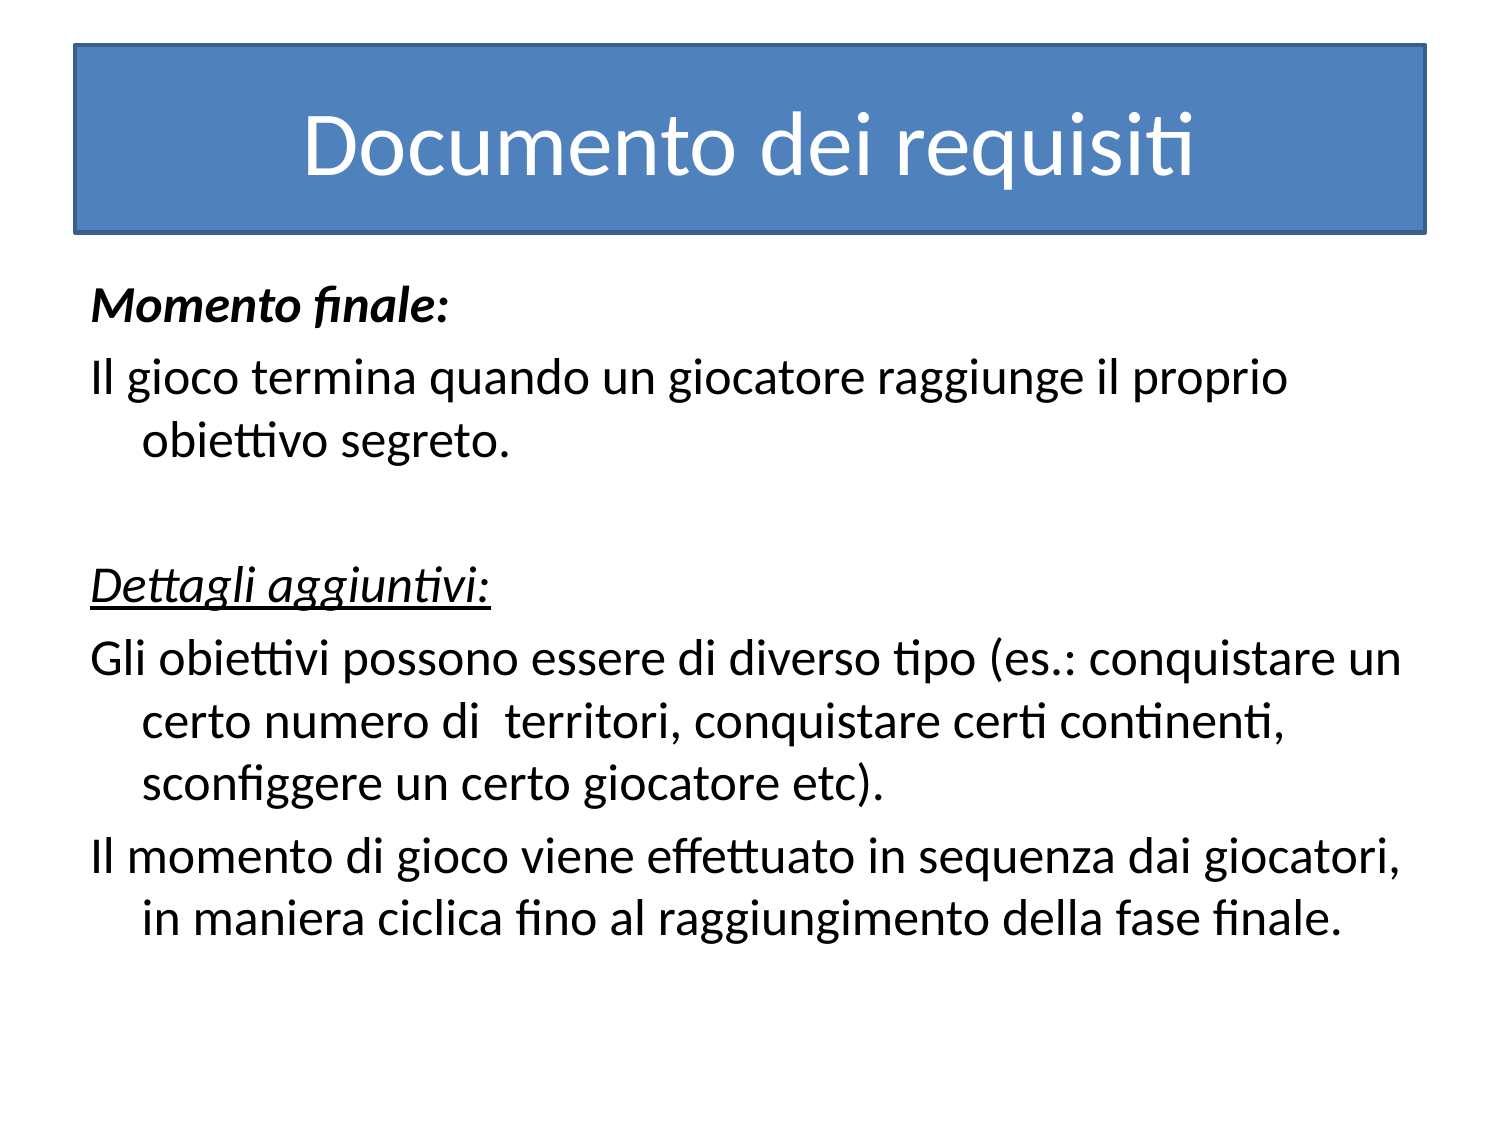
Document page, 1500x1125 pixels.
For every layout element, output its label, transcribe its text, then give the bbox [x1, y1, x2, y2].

title Documento dei requisiti [73, 43, 1427, 235]
list Momento finale: Il gioco termina quando un giocatore raggiunge il proprio obiettivo segreto. Dettagli aggiuntivi: Gli obiettivi possono essere di diverso tipo (es.: conquistare un certo numero di territori, conquistare certi continenti, sconfiggere un certo giocatore etc). Il momento di gioco viene effettuato in sequenza dai giocatori, in maniera ciclica fino al raggiungimento della fase finale. [75, 262, 1425, 1005]
